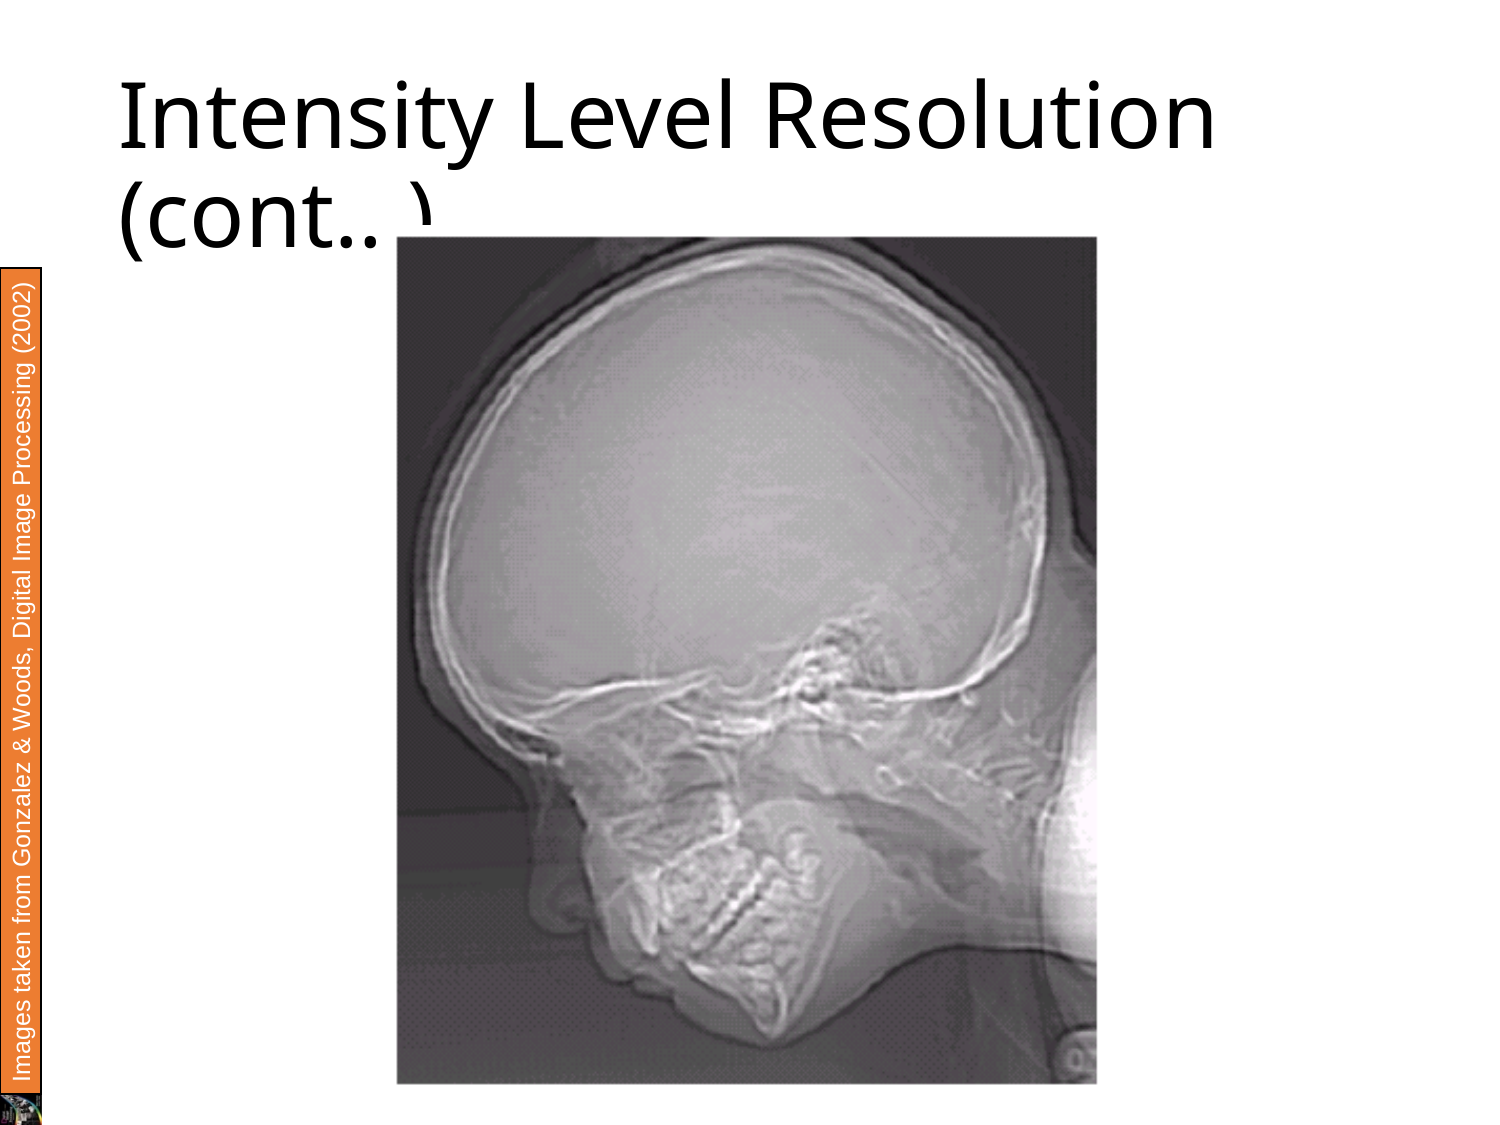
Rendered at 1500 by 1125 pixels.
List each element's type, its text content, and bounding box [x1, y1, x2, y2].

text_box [0, 267, 43, 1125]
picture [387, 225, 1110, 1091]
title Intensity Level Resolution (cont…) [103, 59, 1397, 278]
